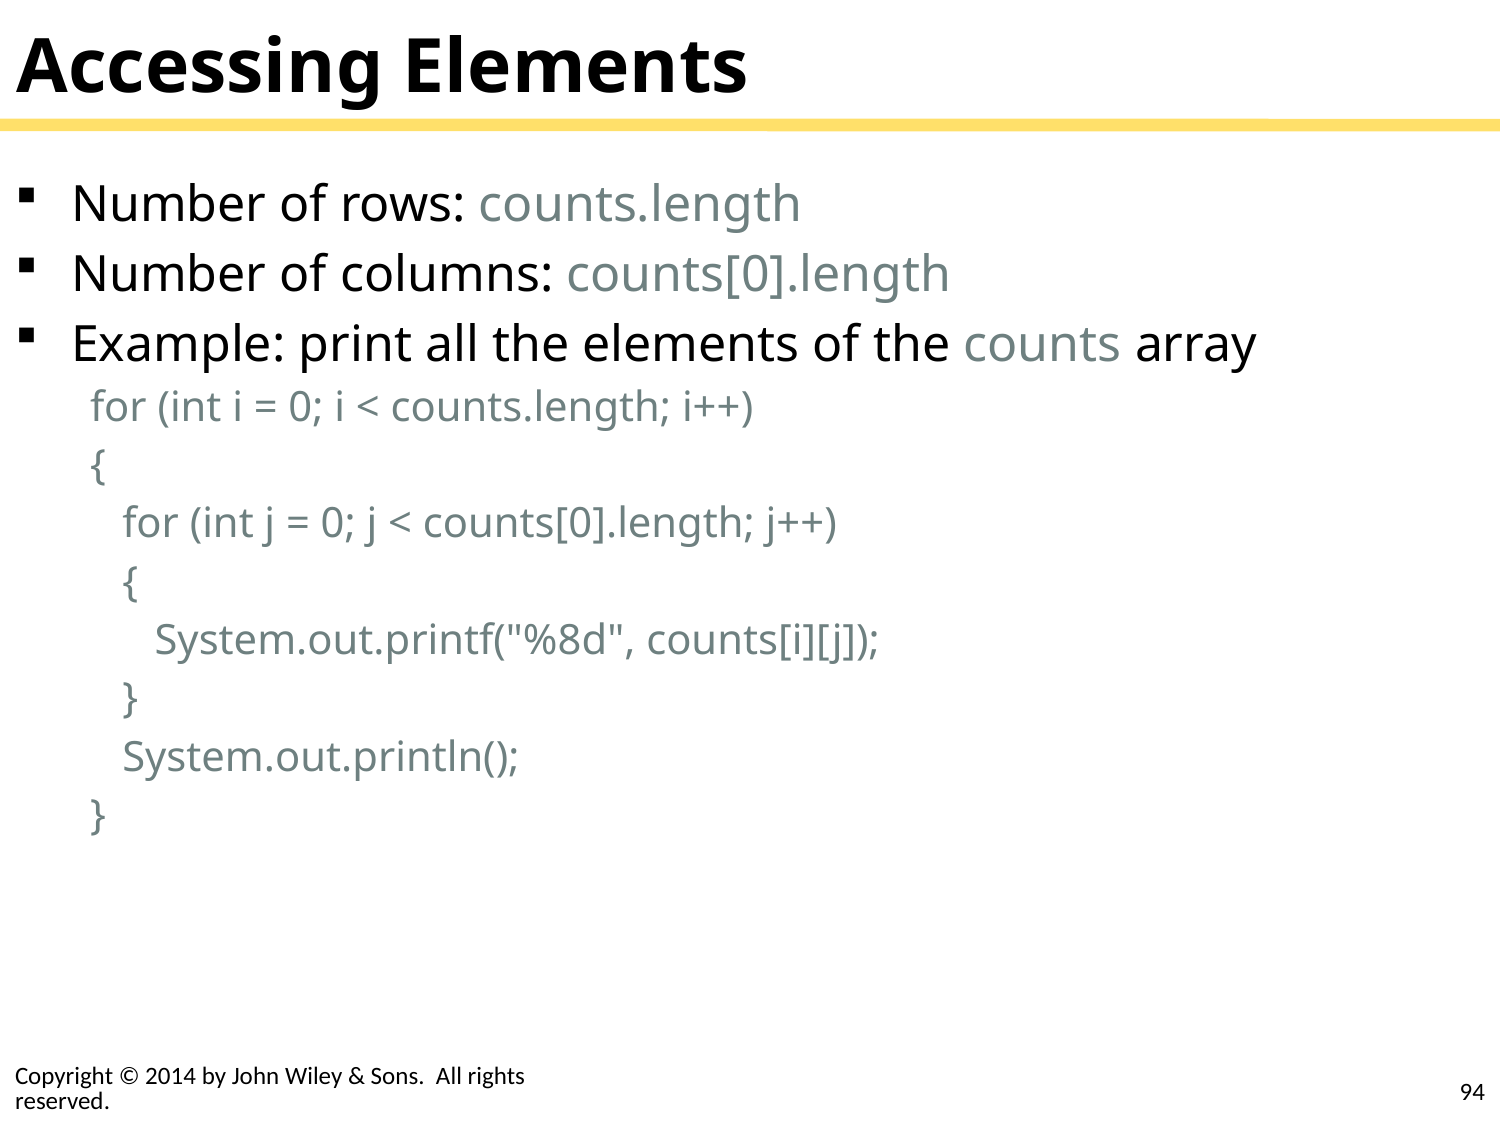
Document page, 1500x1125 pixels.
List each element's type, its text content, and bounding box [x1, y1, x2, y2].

title Accessing Elements [1, 0, 1500, 125]
list Number of rows: counts.length Number of columns: counts[0].length Example: print all the elements of the counts array for (int i = 0; i < counts.length; i++) { for (int j = 0; j < counts[0].length; j++) { System.out.printf("%8d", counts[i][j]); } System.out.println(); } [0, 163, 1499, 1001]
